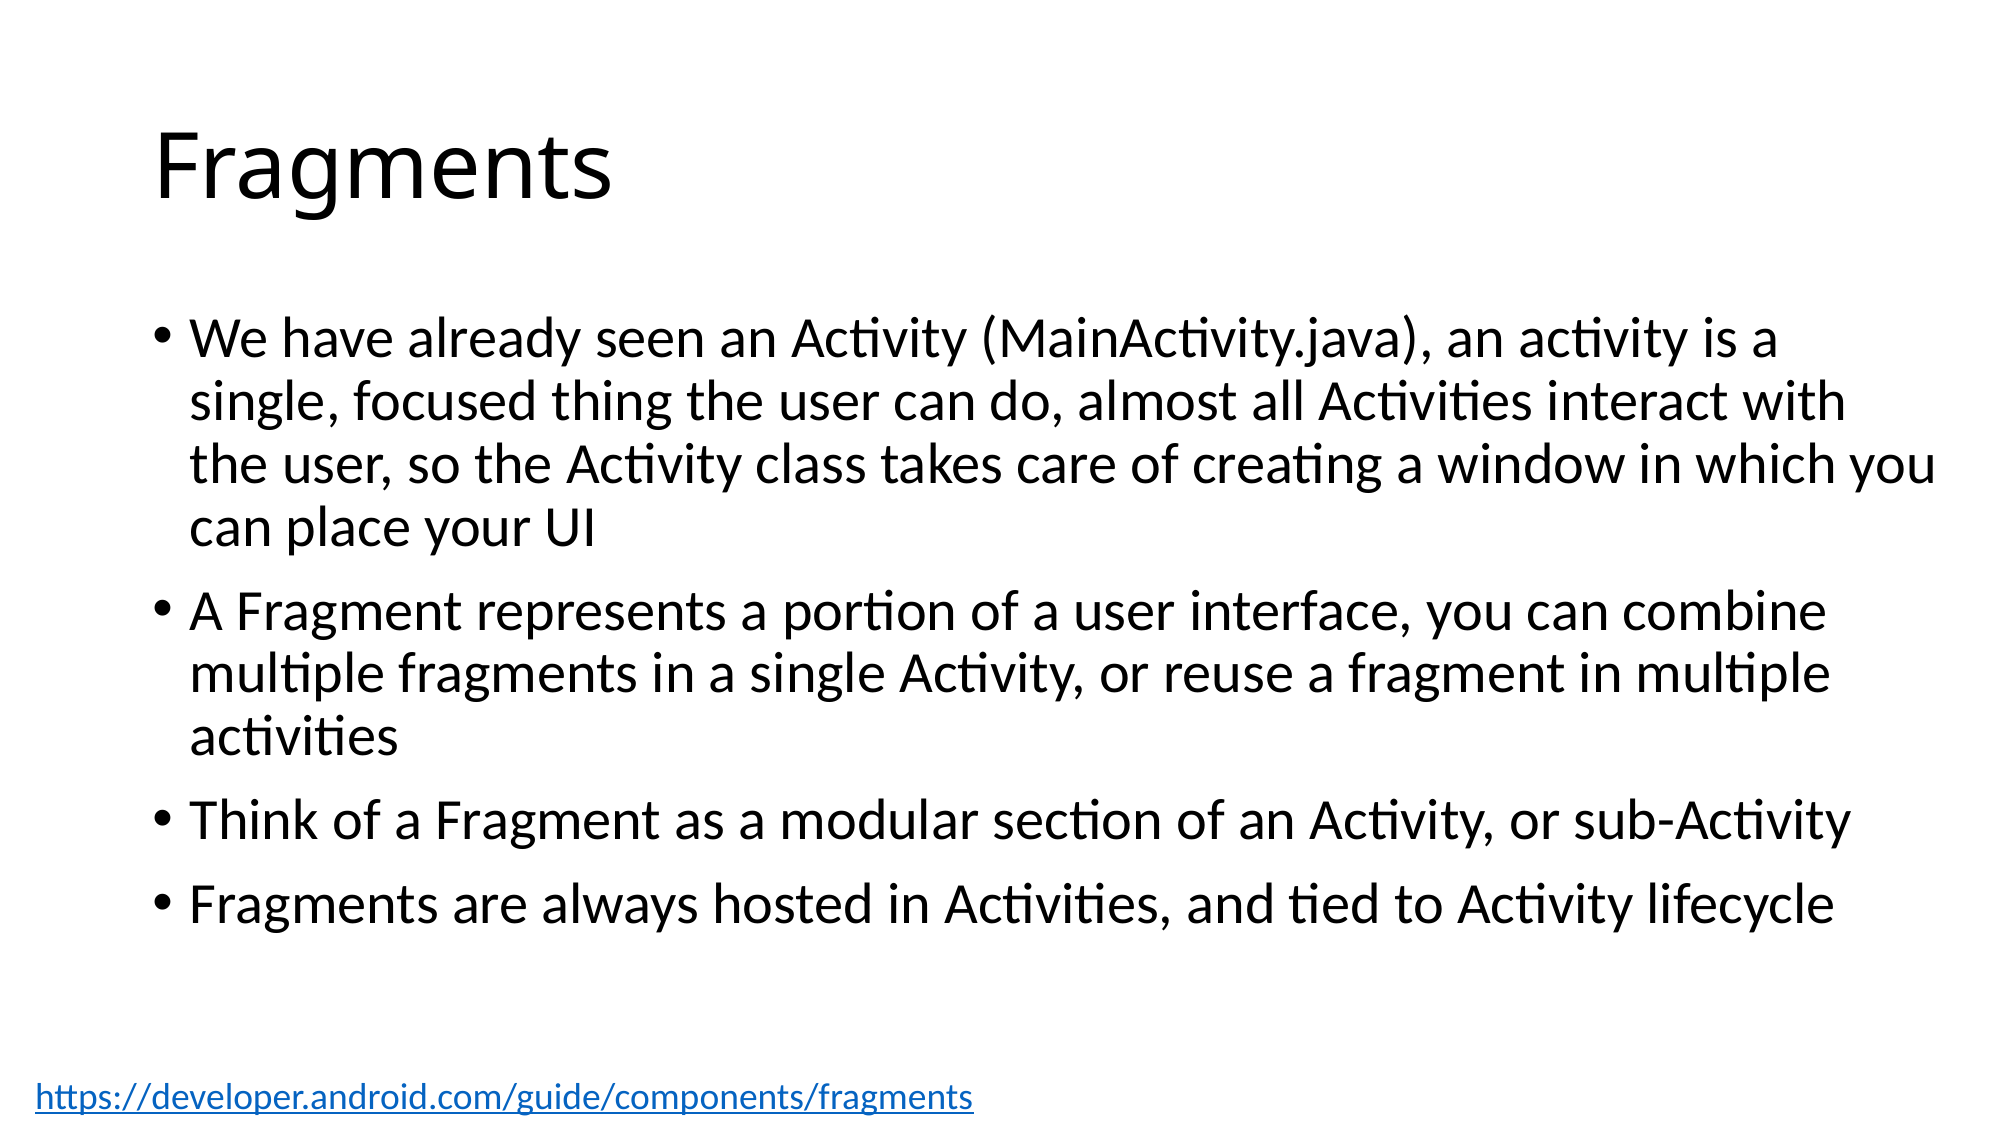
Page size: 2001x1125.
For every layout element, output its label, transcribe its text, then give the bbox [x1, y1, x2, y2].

title Fragments [137, 59, 1863, 278]
text_box https://developer.android.com/guide/components/fragments [20, 1064, 1294, 1125]
list We have already seen an Activity (MainActivity.java), an activity is a single, focused thing the user can do, almost all Activities interact with the user, so the Activity class takes care of creating a window in which you can place your UI A Fragment represents a portion of a user interface, you can combine multiple fragments in a single Activity, or reuse a fragment in multiple activities Think of a Fragment as a modular section of an Activity, or sub-Activity Fragments are always hosted in Activities, and tied to Activity lifecycle [137, 299, 1955, 1014]
